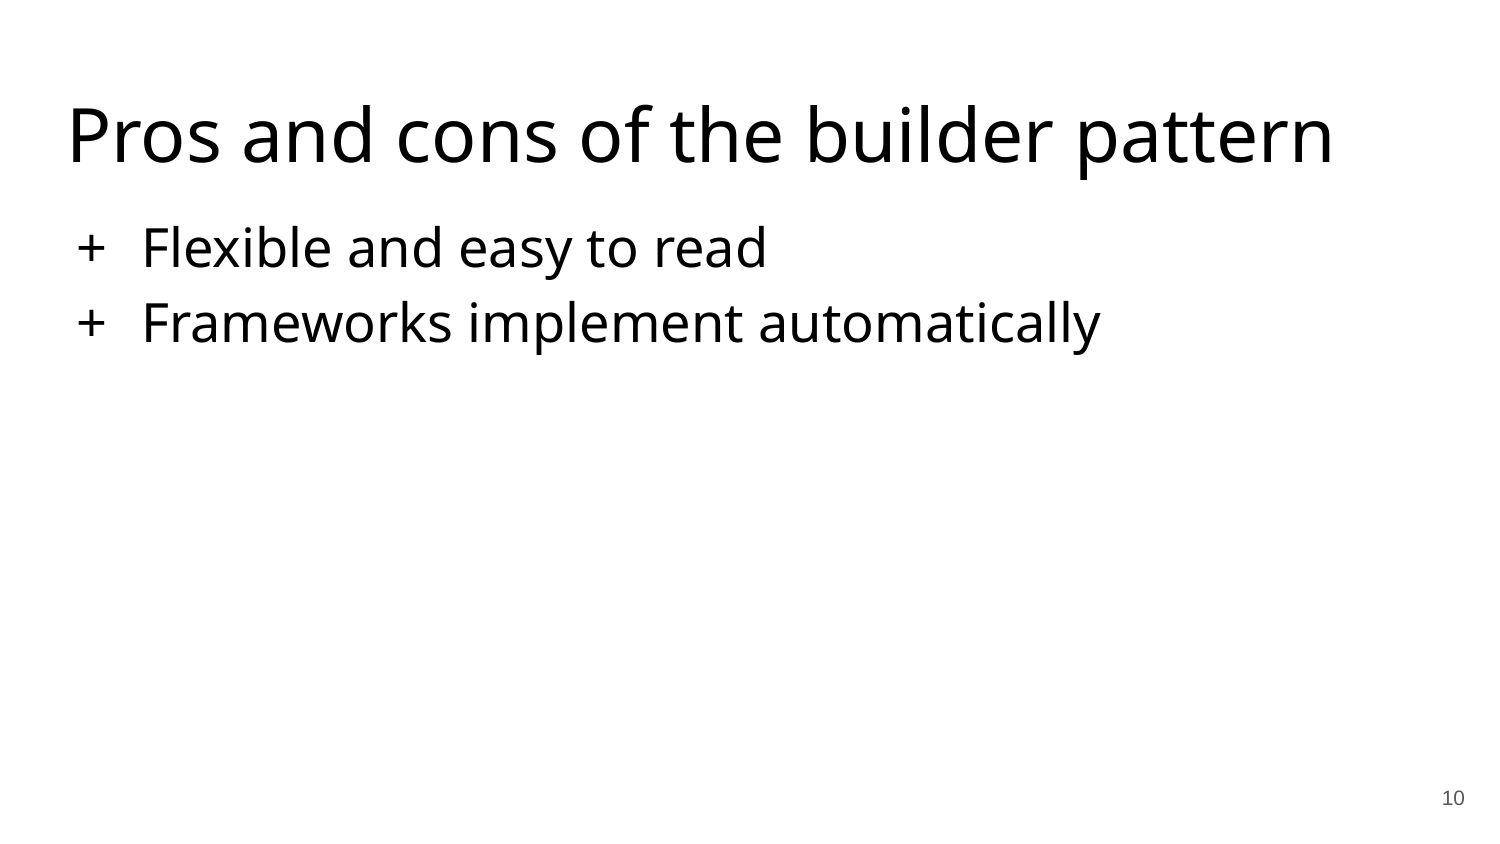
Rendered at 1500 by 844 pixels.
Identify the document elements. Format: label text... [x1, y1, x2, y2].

title Pros and cons of the builder pattern [51, 72, 1449, 167]
slide_number ‹#› [1389, 764, 1480, 830]
list Flexible and easy to read Frameworks implement automatically [51, 189, 1449, 750]
